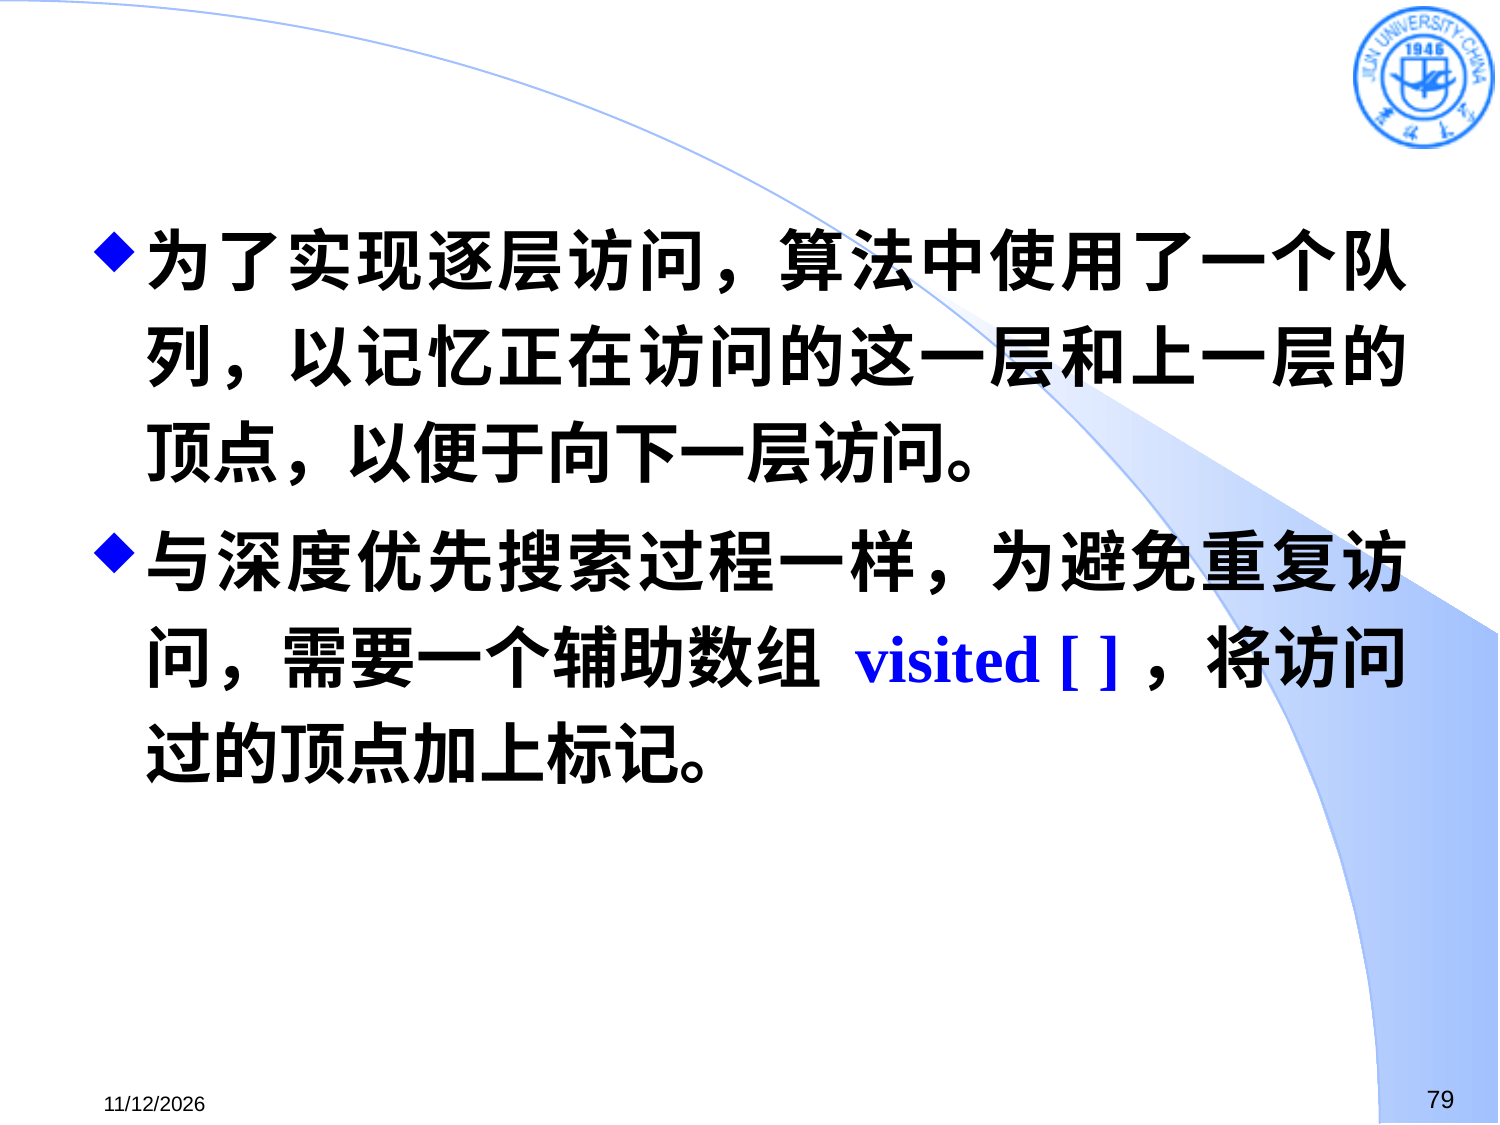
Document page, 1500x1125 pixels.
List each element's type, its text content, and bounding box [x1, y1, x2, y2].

list 为了实现逐层访问，算法中使用了一个队列，以记忆正在访问的这一层和上一层的顶点，以便于向下一层访问。 与深度优先搜索过程一样，为避免重复访问，需要一个辅助数组 visited [ ]，将访问过的顶点加上标记。 [74, 194, 1424, 811]
picture [1353, 6, 1495, 149]
